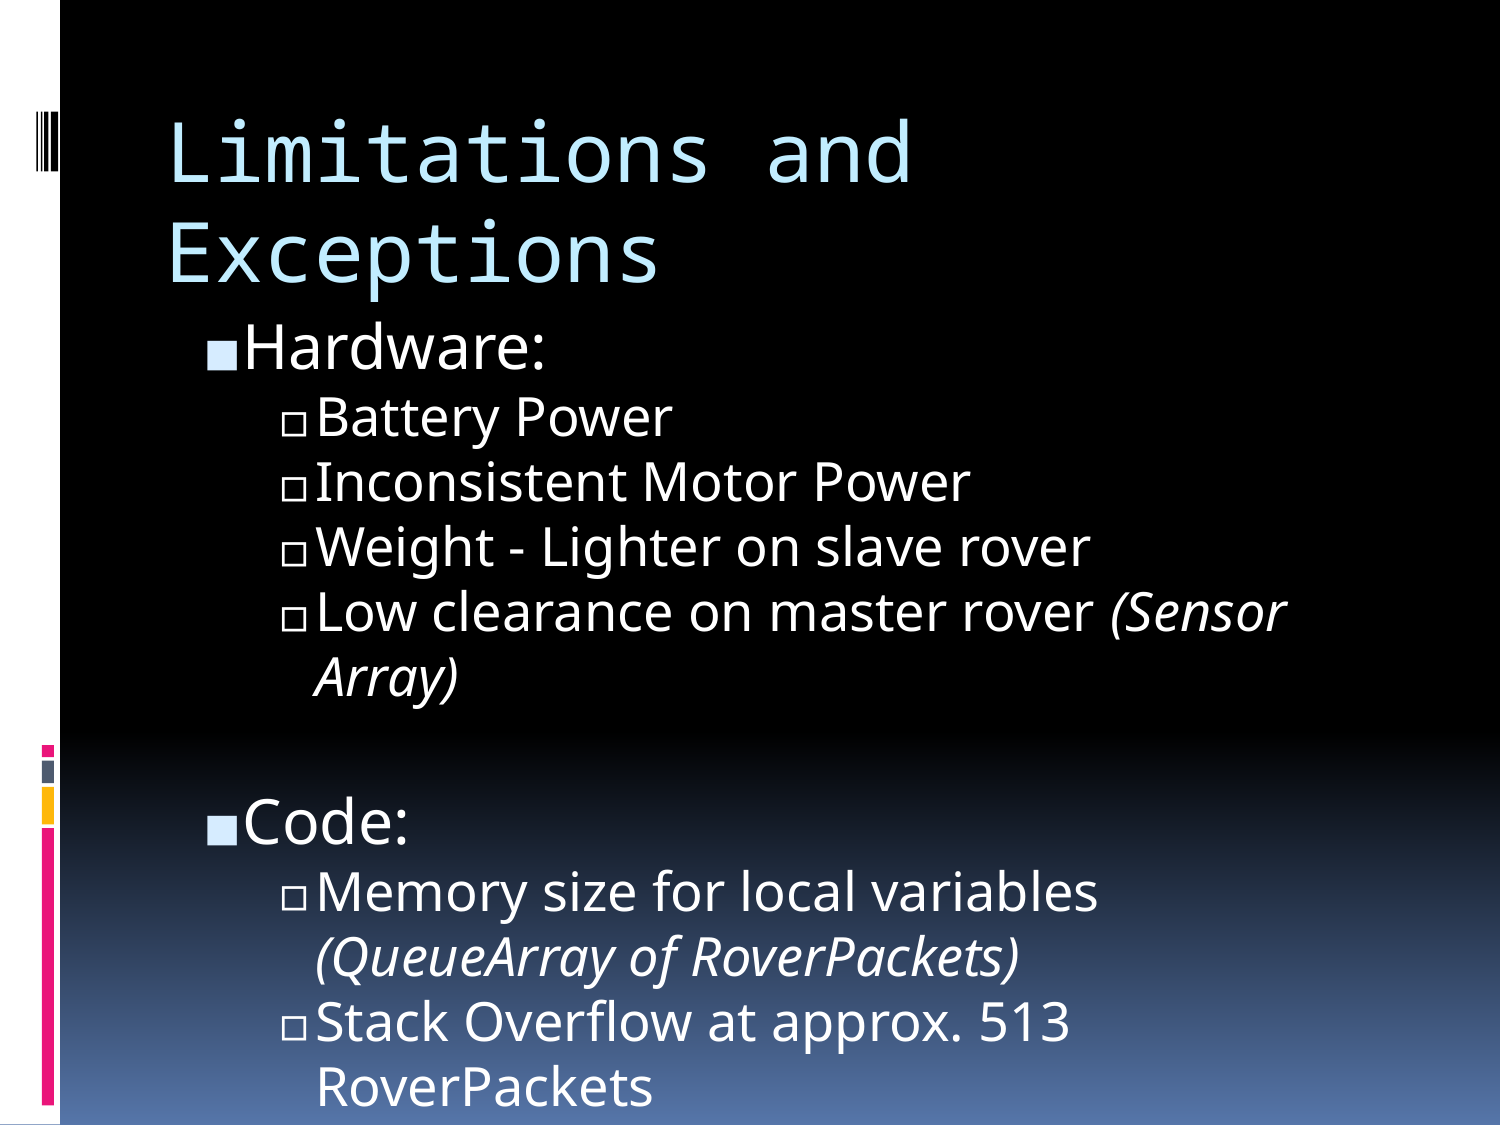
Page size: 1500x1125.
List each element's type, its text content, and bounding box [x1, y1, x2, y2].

list Hardware: Battery Power Inconsistent Motor Power Weight - Lighter on slave rover Low clearance on master rover (Sensor Array) Code: Memory size for local variables (QueueArray of RoverPackets) Stack Overflow at approx. 513 RoverPackets [150, 292, 1425, 1043]
title Limitations and Exceptions [150, 83, 1425, 234]
